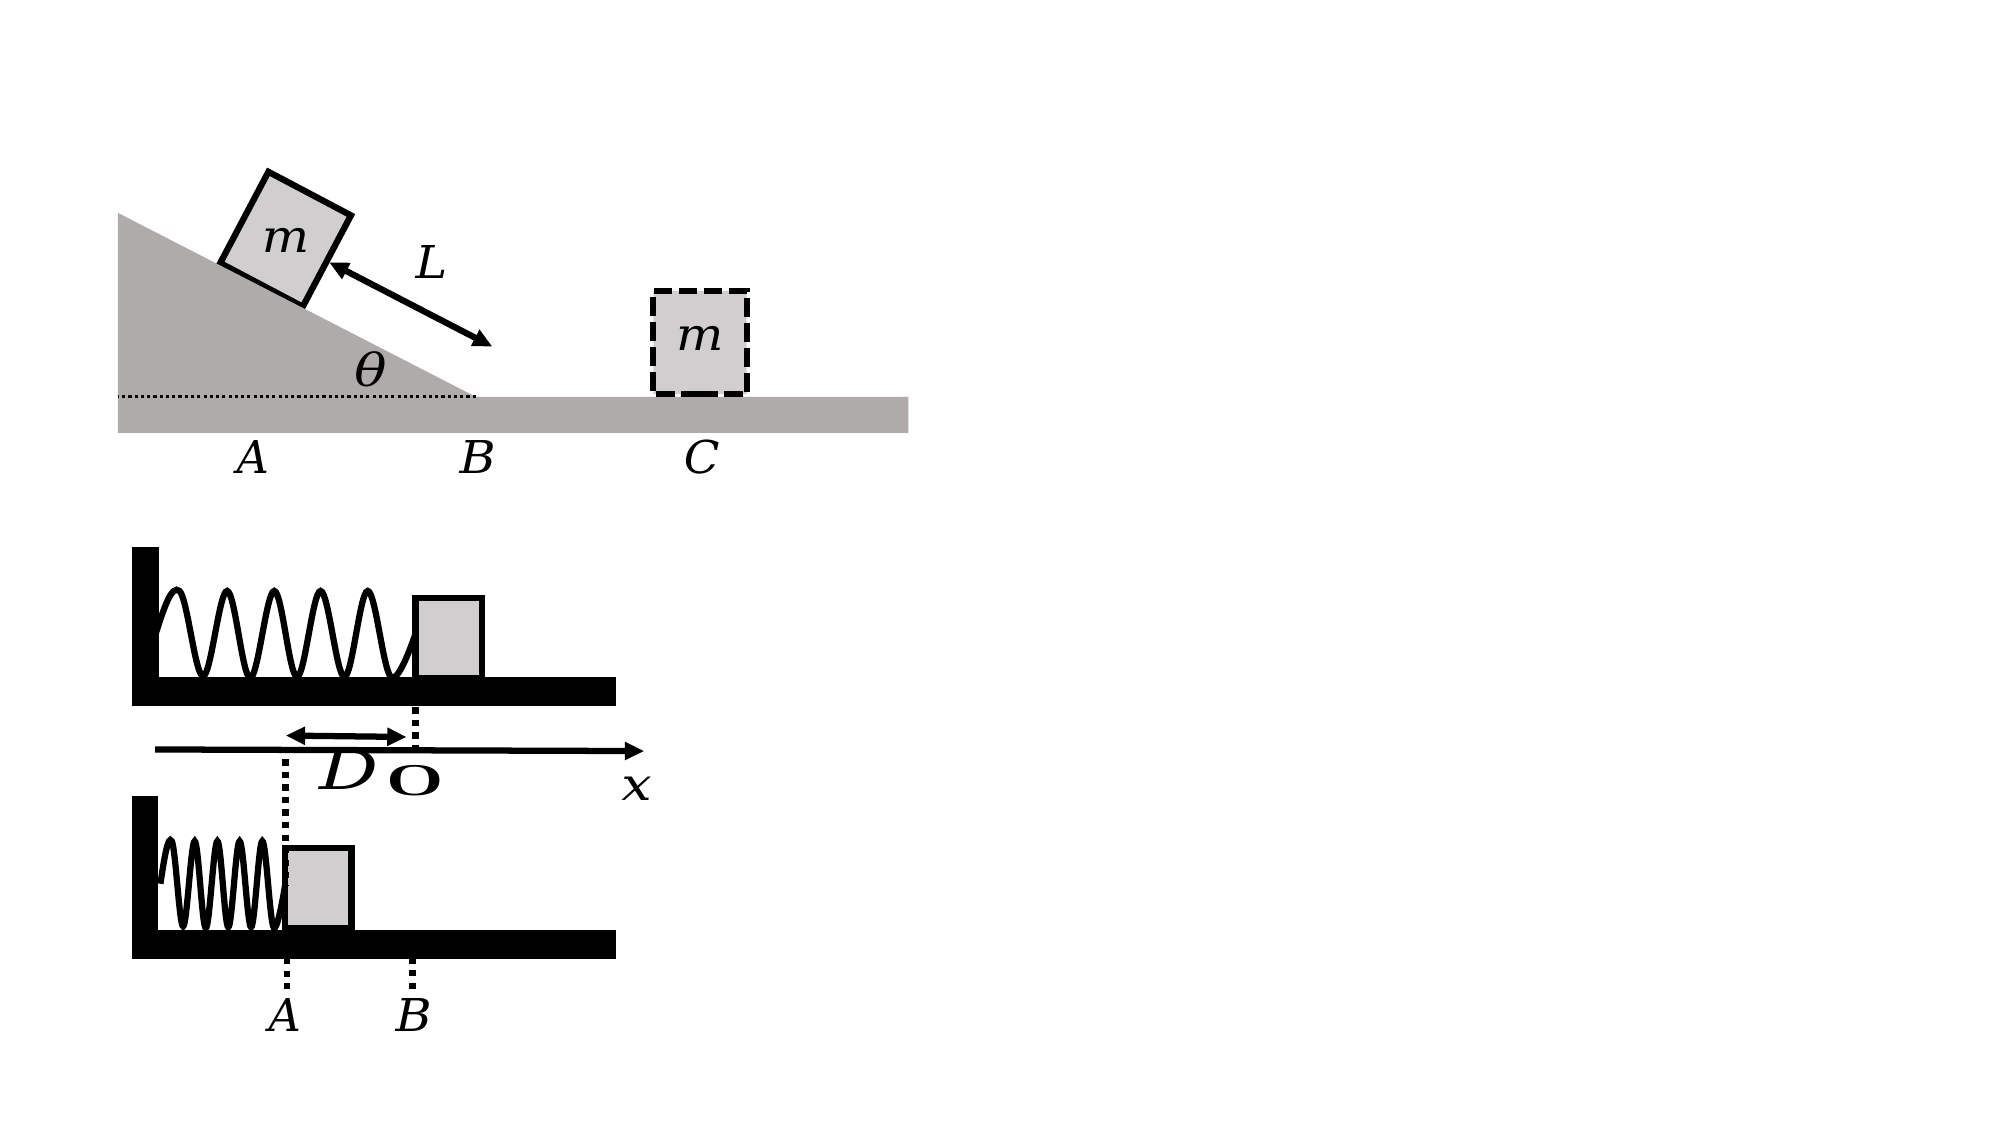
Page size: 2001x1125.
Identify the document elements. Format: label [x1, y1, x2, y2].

text_box [134, 549, 654, 1043]
text_box [117, 187, 909, 434]
